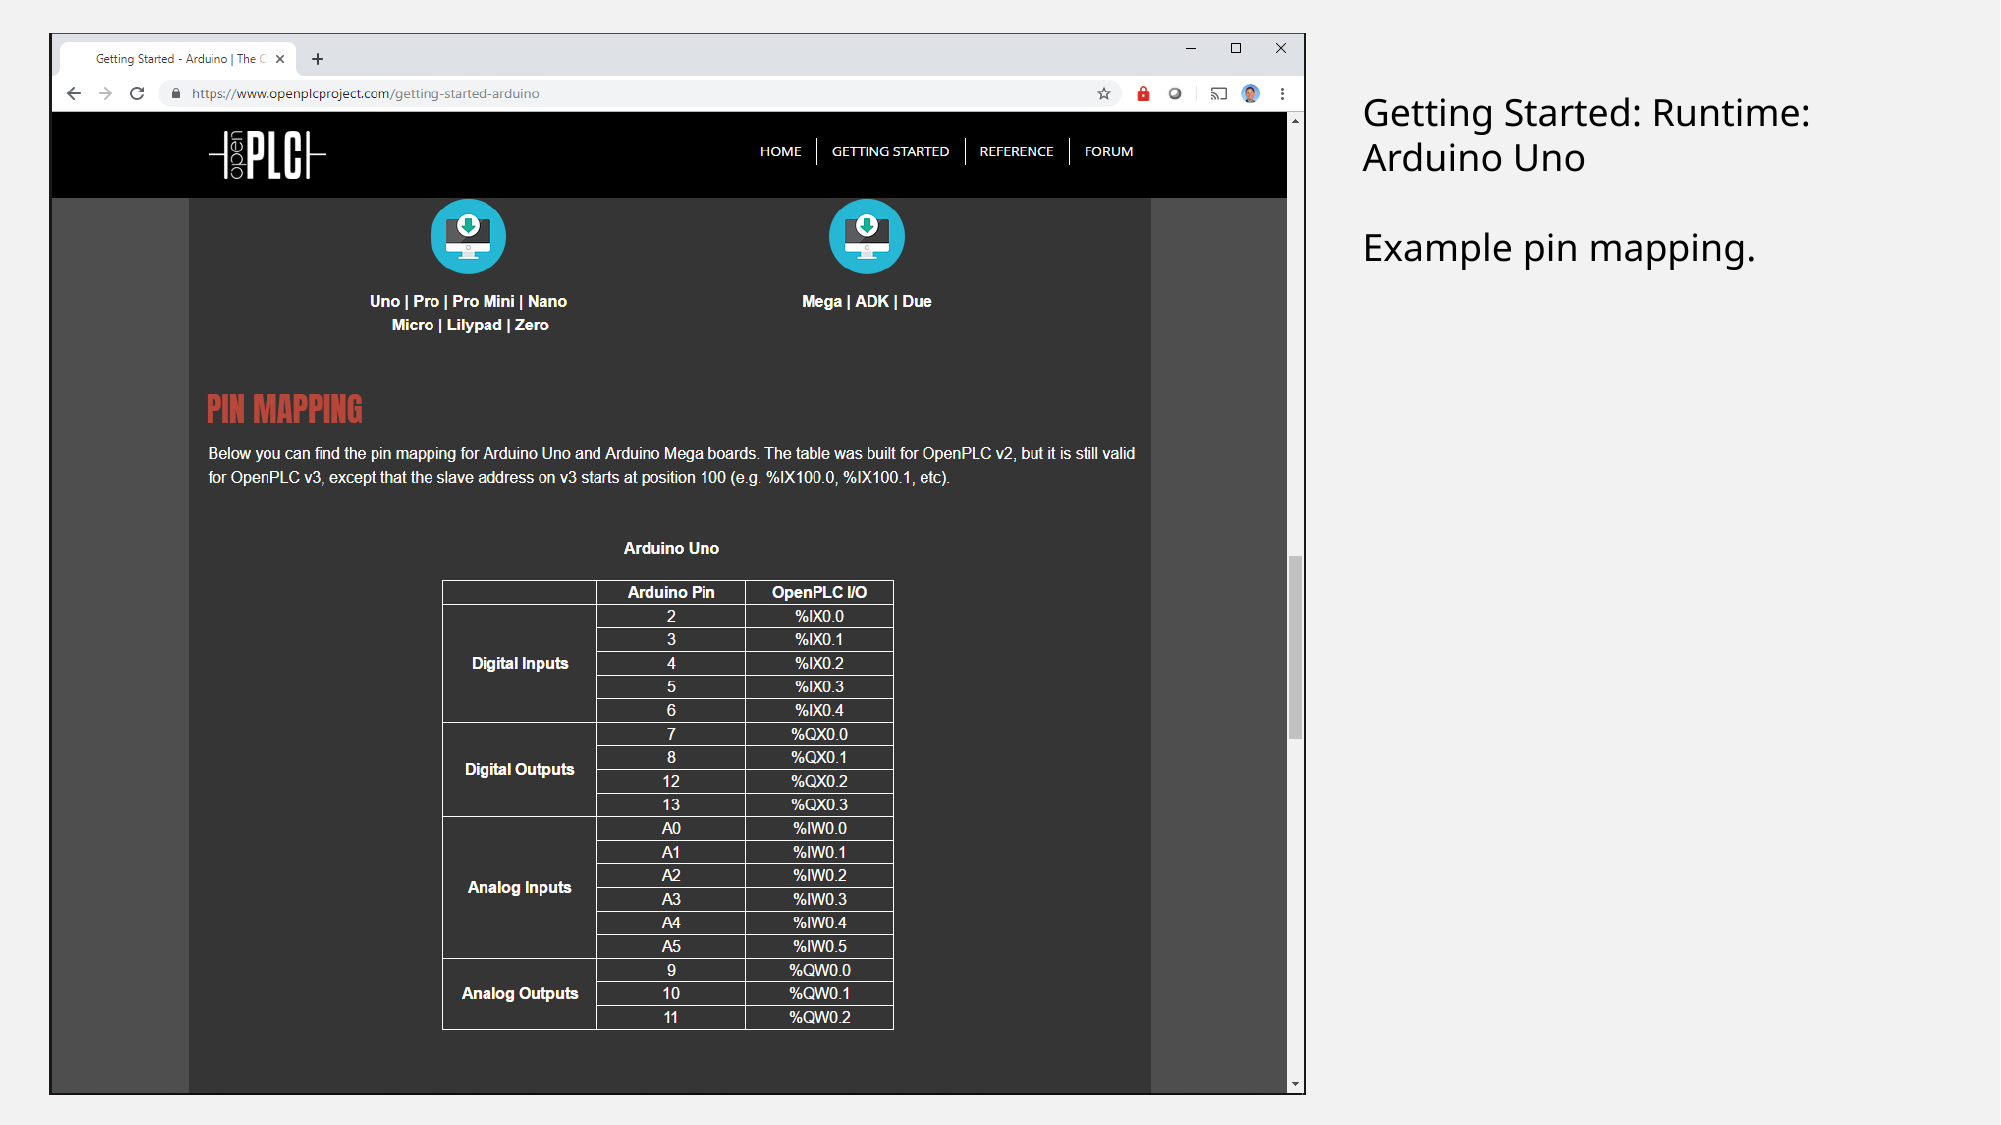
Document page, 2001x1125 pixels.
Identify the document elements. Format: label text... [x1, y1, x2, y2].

picture [49, 33, 1306, 1095]
text_box Getting Started: Runtime: Arduino Uno Example pin mapping. [1347, 81, 1900, 277]
